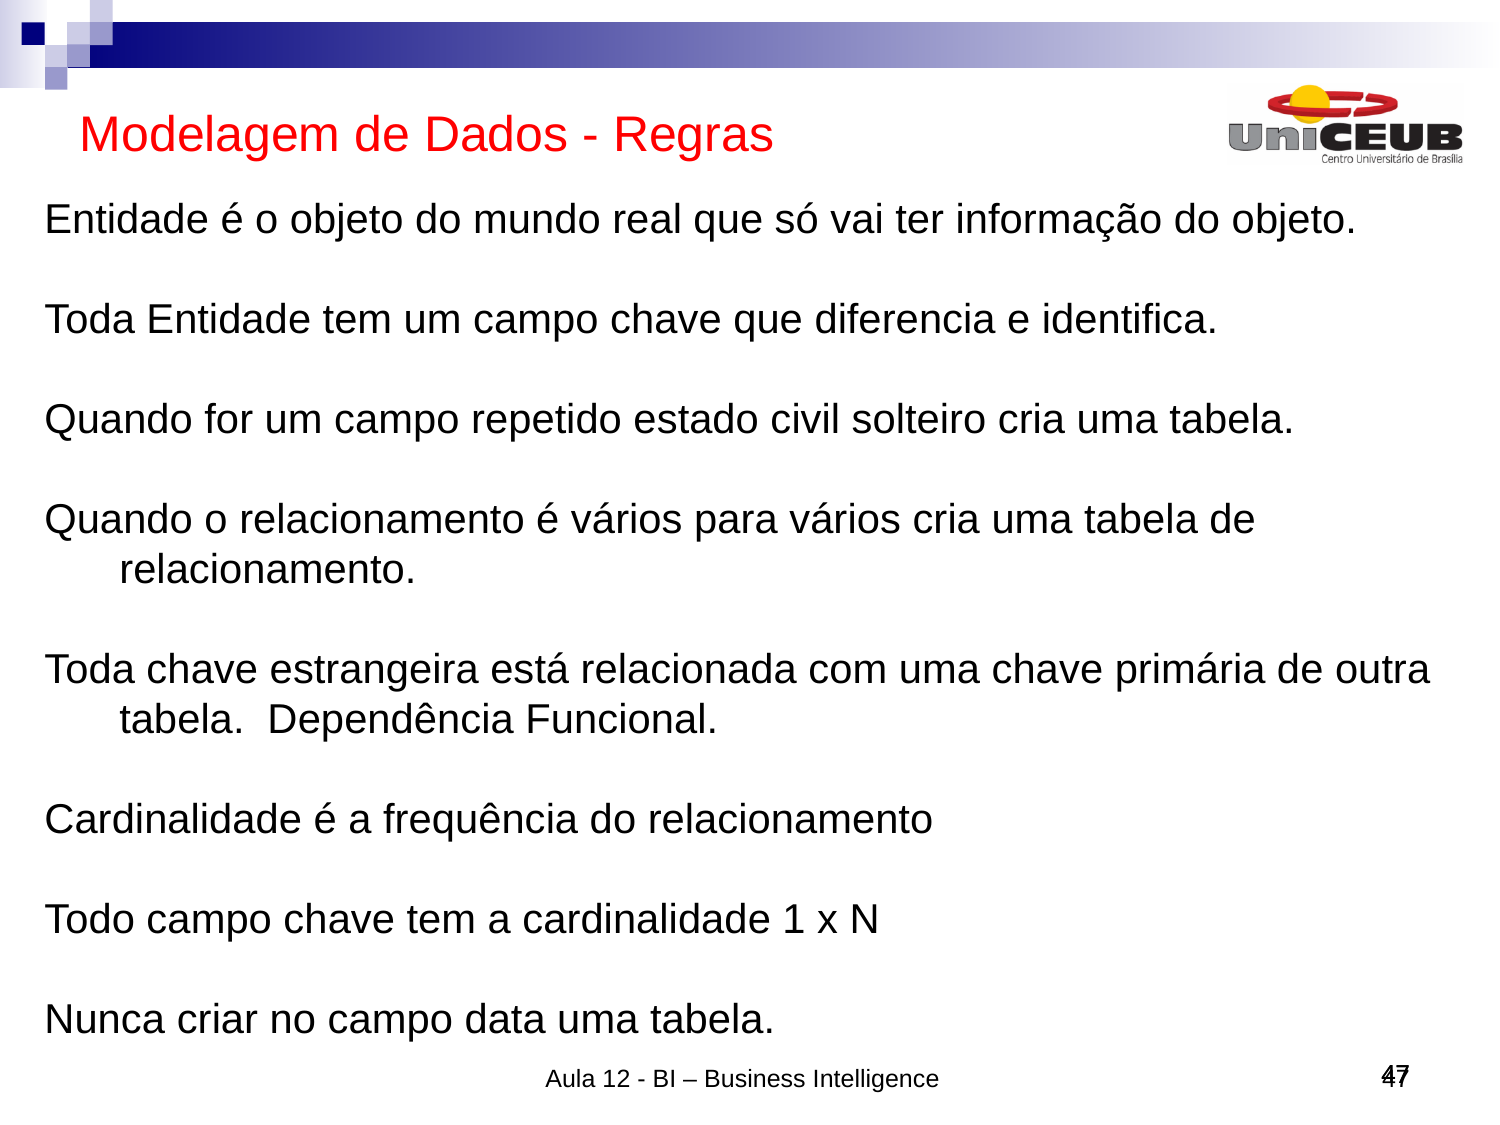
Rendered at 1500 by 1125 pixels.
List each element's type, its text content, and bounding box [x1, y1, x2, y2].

text_box Aula 12 - BI – Business Intelligence [512, 1024, 988, 1100]
title Modelagem de Dados - Regras [64, 83, 1211, 180]
text_box ‹#› [1074, 1024, 1425, 1100]
picture [1227, 83, 1464, 165]
text_box Entidade é o objeto do mundo real que só vai ter informação do objeto. Toda Entidade tem um campo chave que diferencia e identifica. Quando for um campo repetido estado civil solteiro cria uma tabela. Quando o relacionamento é vários para vários cria uma tabela de relacionamento. Toda chave estrangeira está relacionada com uma chave primária de outra tabela. Dependência Funcional. Cardinalidade é a frequência do relacionamento Todo campo chave tem a cardinalidade 1 x N Nunca criar no campo data uma tabela. [29, 184, 1464, 1058]
